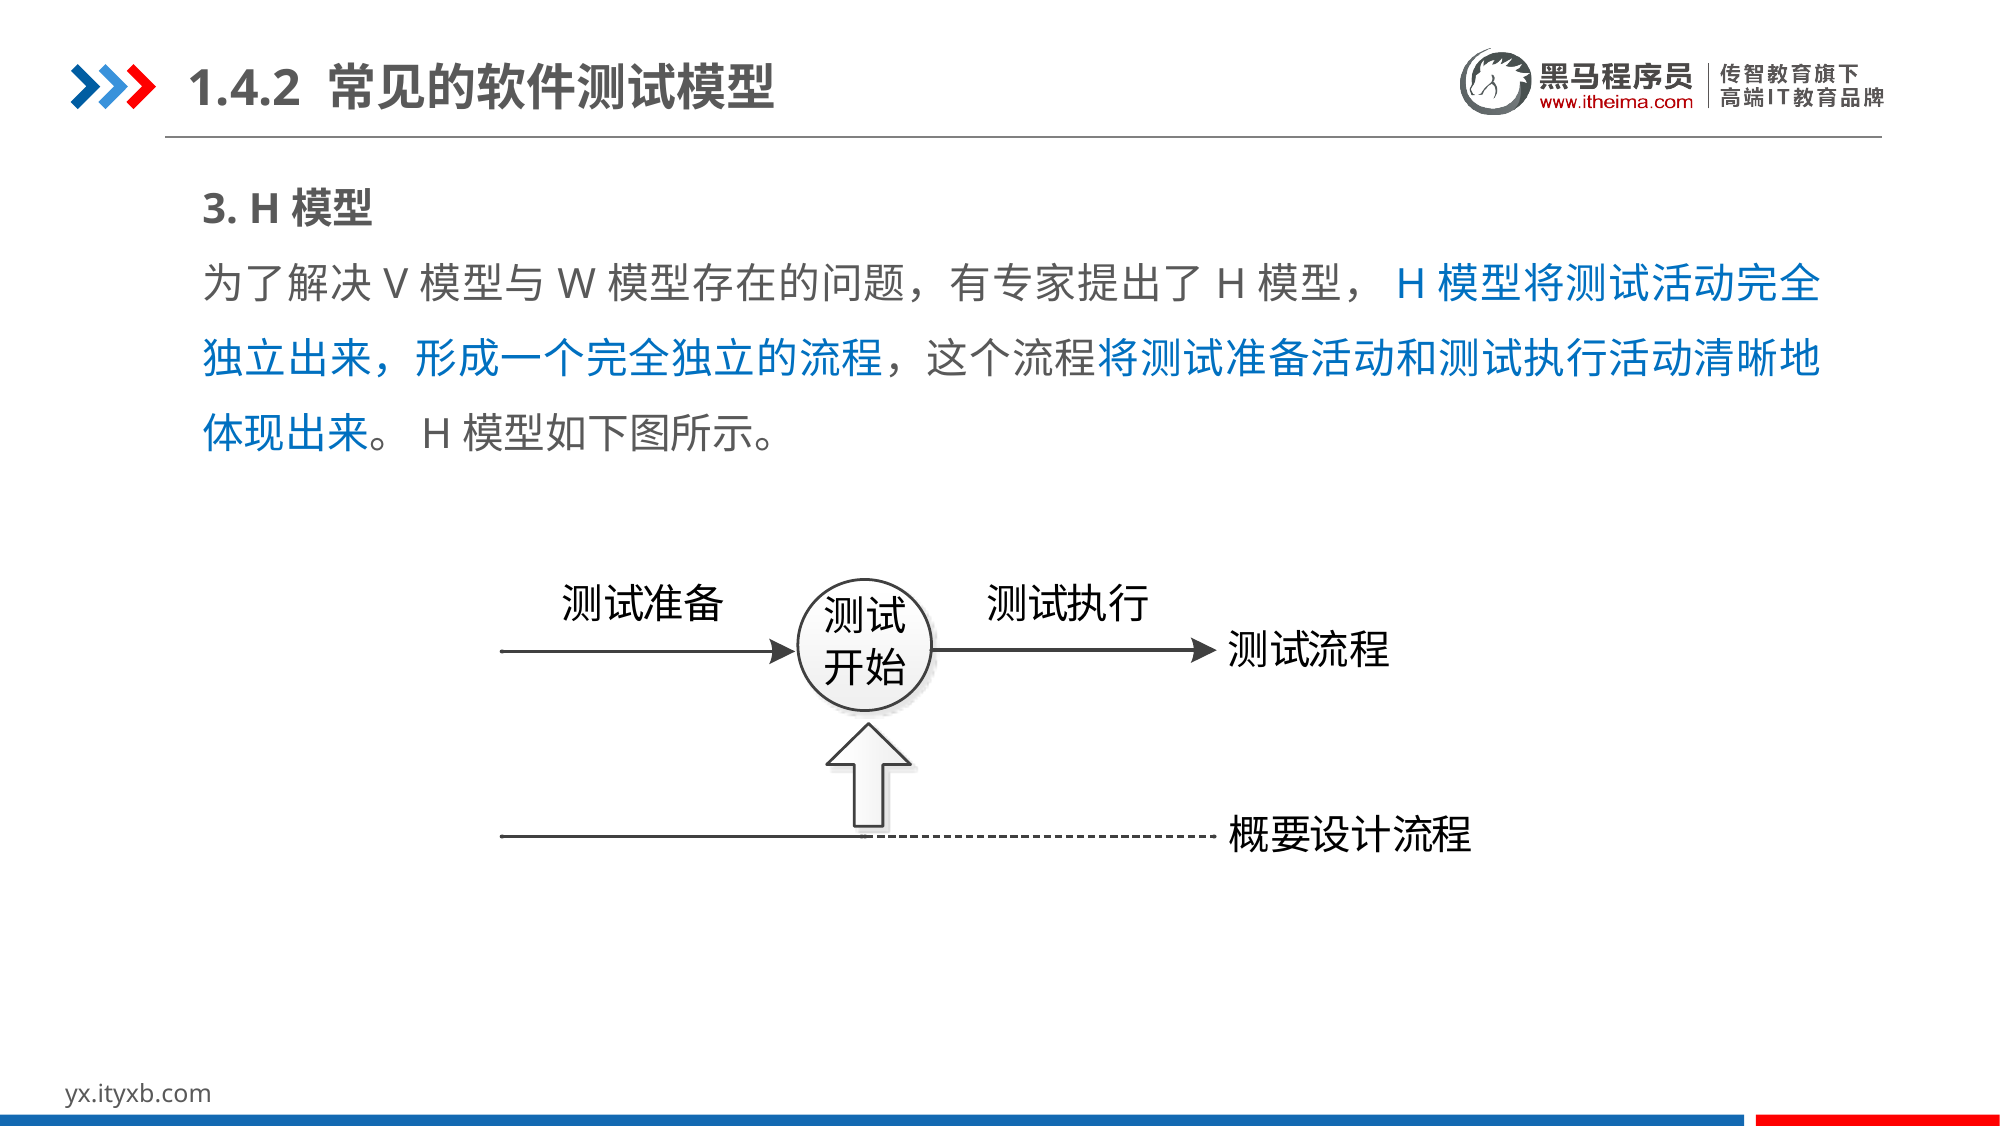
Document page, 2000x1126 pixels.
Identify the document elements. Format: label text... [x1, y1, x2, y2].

picture [1460, 48, 1887, 115]
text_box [467, 574, 1487, 869]
text_box 1.4.2 常见的软件测试模型 [187, 43, 981, 127]
text_box 3. H模型 为了解决V模型与W模型存在的问题，有专家提出了H模型，H模型将测试活动完全独立出来，形成一个完全独立的流程，这个流程将测试准备活动和测试执行活动清晰地体现出来。H模型如下图所示。 [187, 149, 1836, 471]
